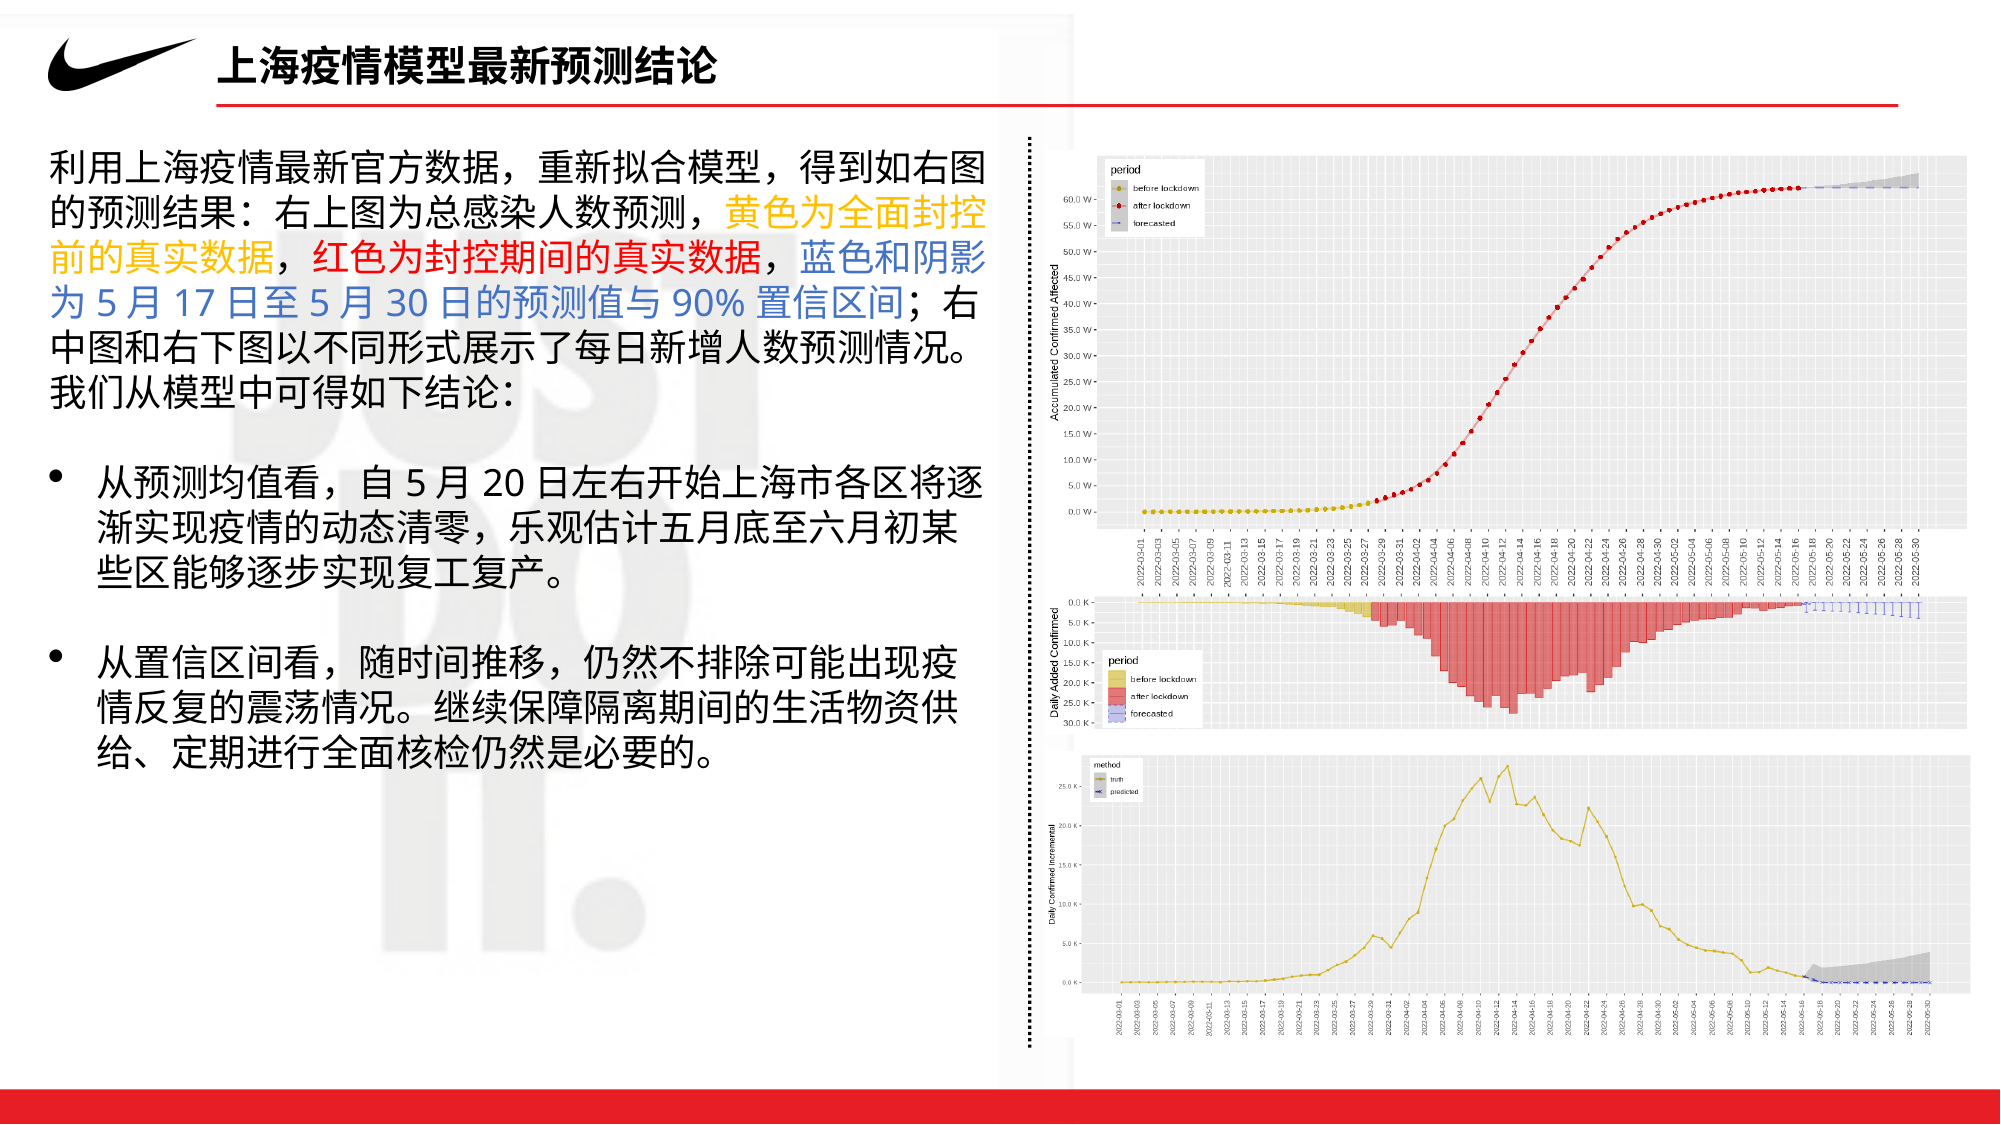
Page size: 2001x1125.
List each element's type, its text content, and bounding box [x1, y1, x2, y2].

text_box 上海疫情模型最新预测结论 [1078, 23, 1086, 104]
text_box [1078, 1087, 2000, 1125]
picture [0, 14, 1974, 1125]
